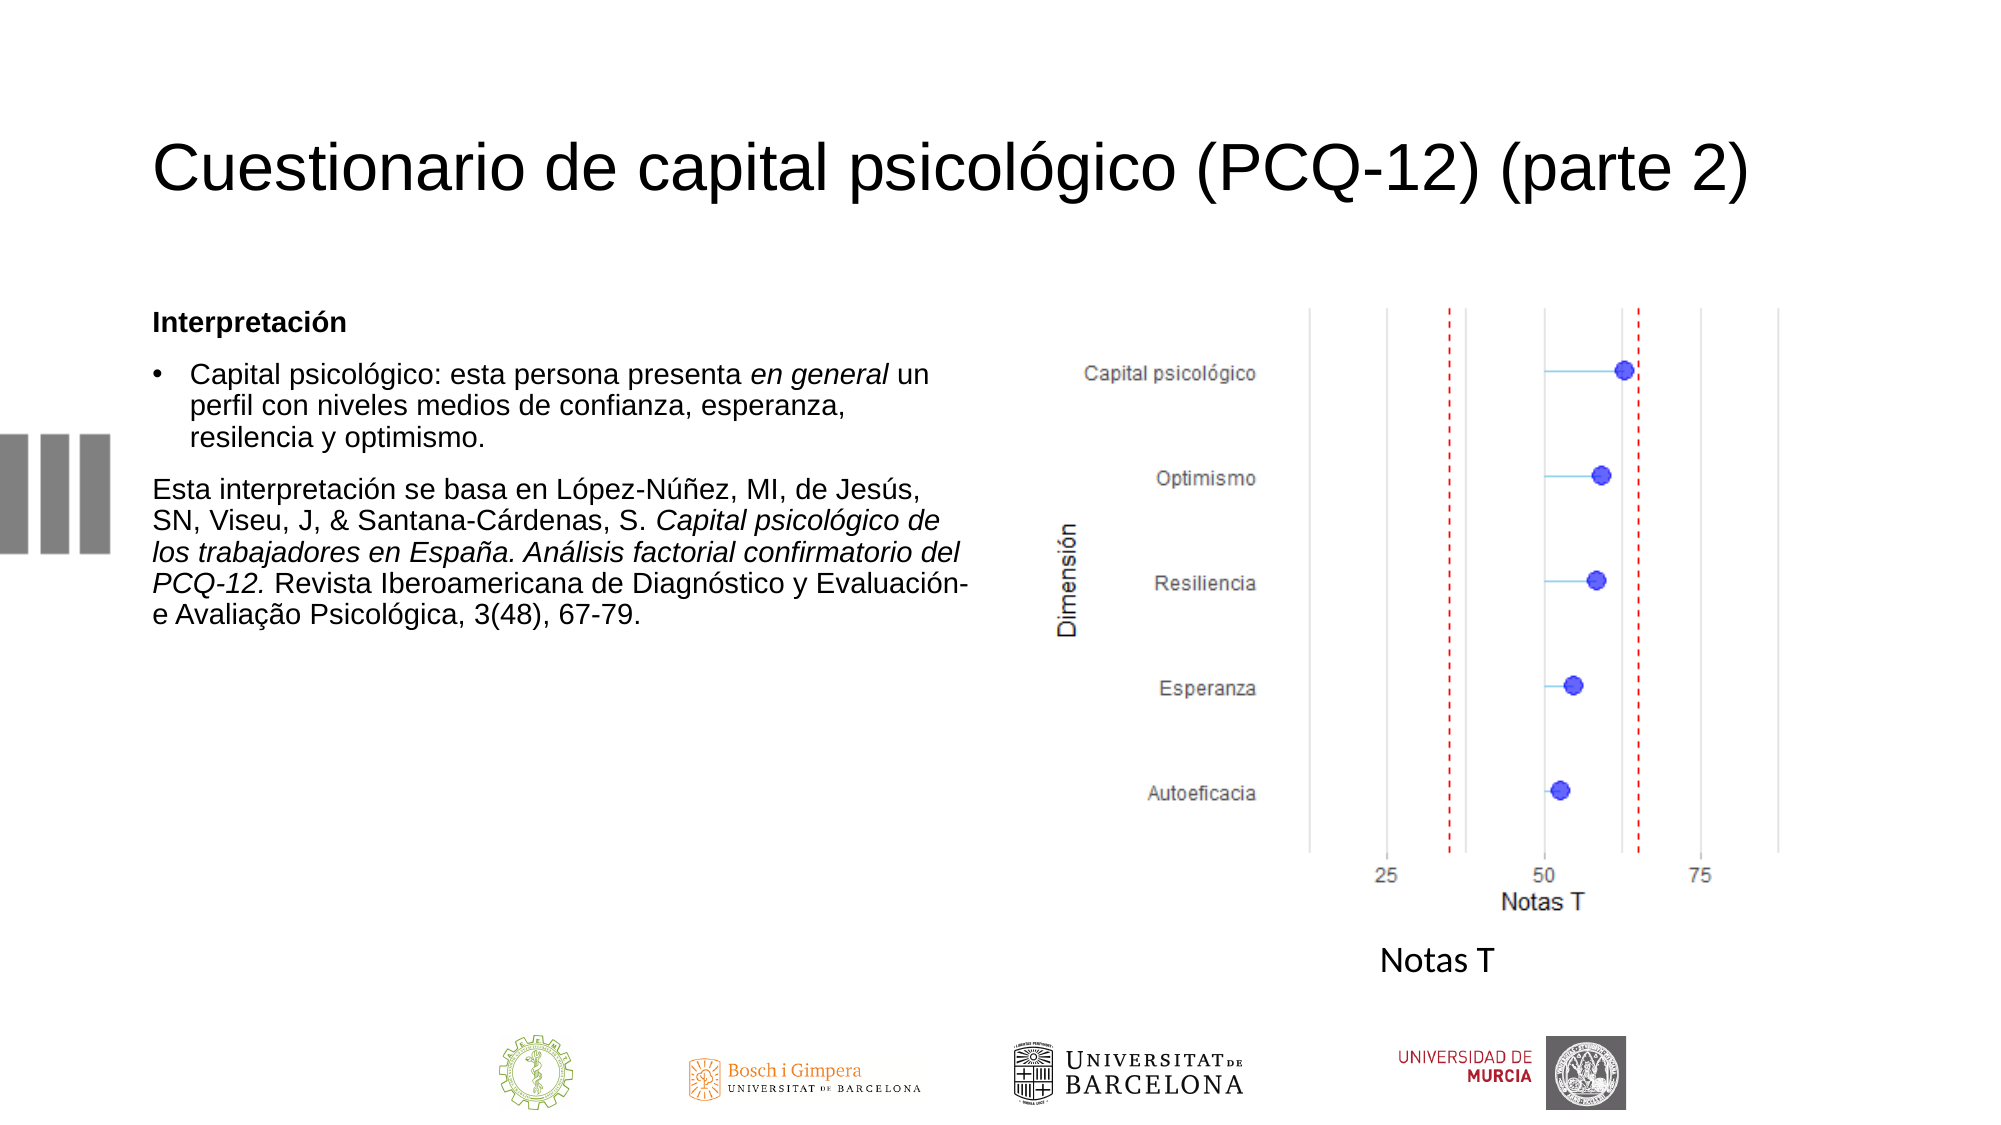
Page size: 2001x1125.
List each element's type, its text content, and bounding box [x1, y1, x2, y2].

picture [684, 1031, 926, 1125]
picture [499, 1035, 573, 1110]
picture [1043, 297, 1832, 928]
text_box Notas T [1012, 927, 1863, 1011]
title Cuestionario de capital psicológico (PCQ-12) (parte 2) [137, 59, 1863, 278]
picture [1331, 1036, 1627, 1110]
list Interpretación Capital psicológico: esta persona presenta en general un perfil con niveles medios de confianza, esperanza, resilencia y optimismo. Esta interpretación se basa en López-Núñez, MI, de Jesús, SN, Viseu, J, & Santana-Cárdenas, S. Capital psicológico de los trabajadores en España. Análisis factorial confirmatorio del PCQ-12. Revista Iberoamericana de Diagnóstico y Evaluación-e Avaliação Psicológica, 3(48), 67-79. [137, 299, 988, 1014]
picture [0, 420, 123, 563]
picture [1014, 1042, 1243, 1105]
